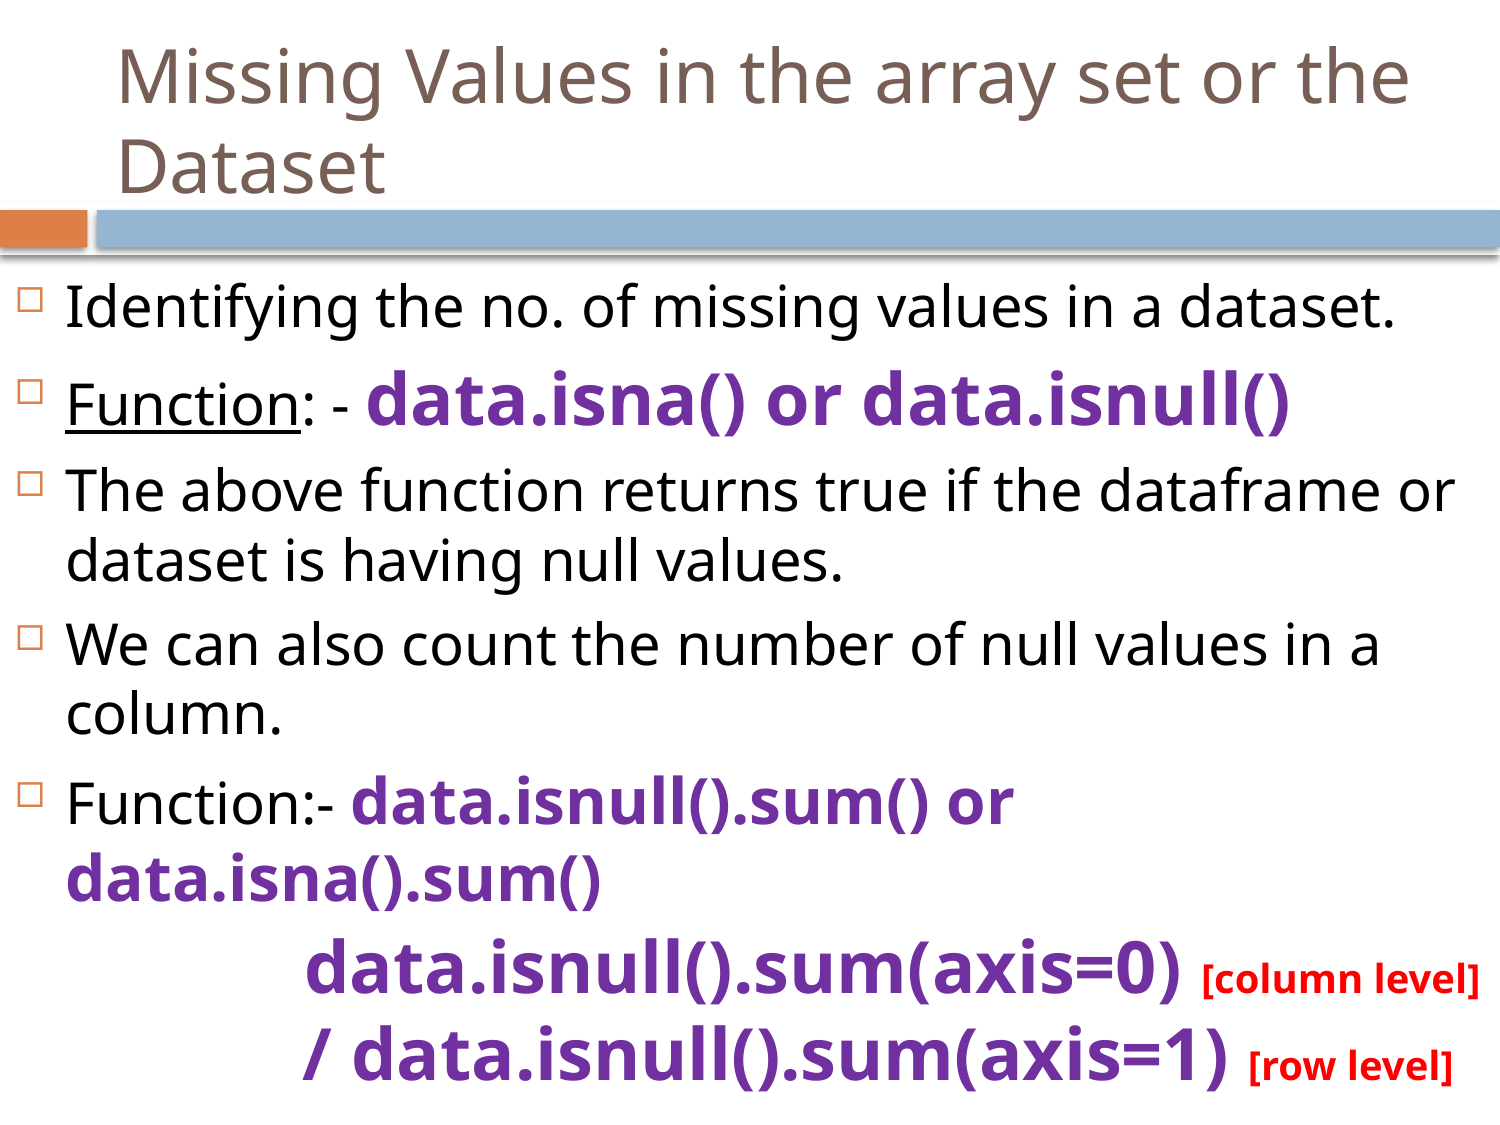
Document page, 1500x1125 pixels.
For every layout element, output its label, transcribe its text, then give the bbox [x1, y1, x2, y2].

title Missing Values in the array set or the Dataset [100, 37, 1500, 200]
list Identifying the no. of missing values in a dataset. Function: - data.isna() or data.isnull() The above function returns true if the dataframe or dataset is having null values. We can also count the number of null values in a column. Function:- data.isnull().sum() or data.isna().sum() data.isnull().sum(axis=0) [column level] / data.isnull().sum(axis=1) [row level] [0, 262, 1500, 1125]
